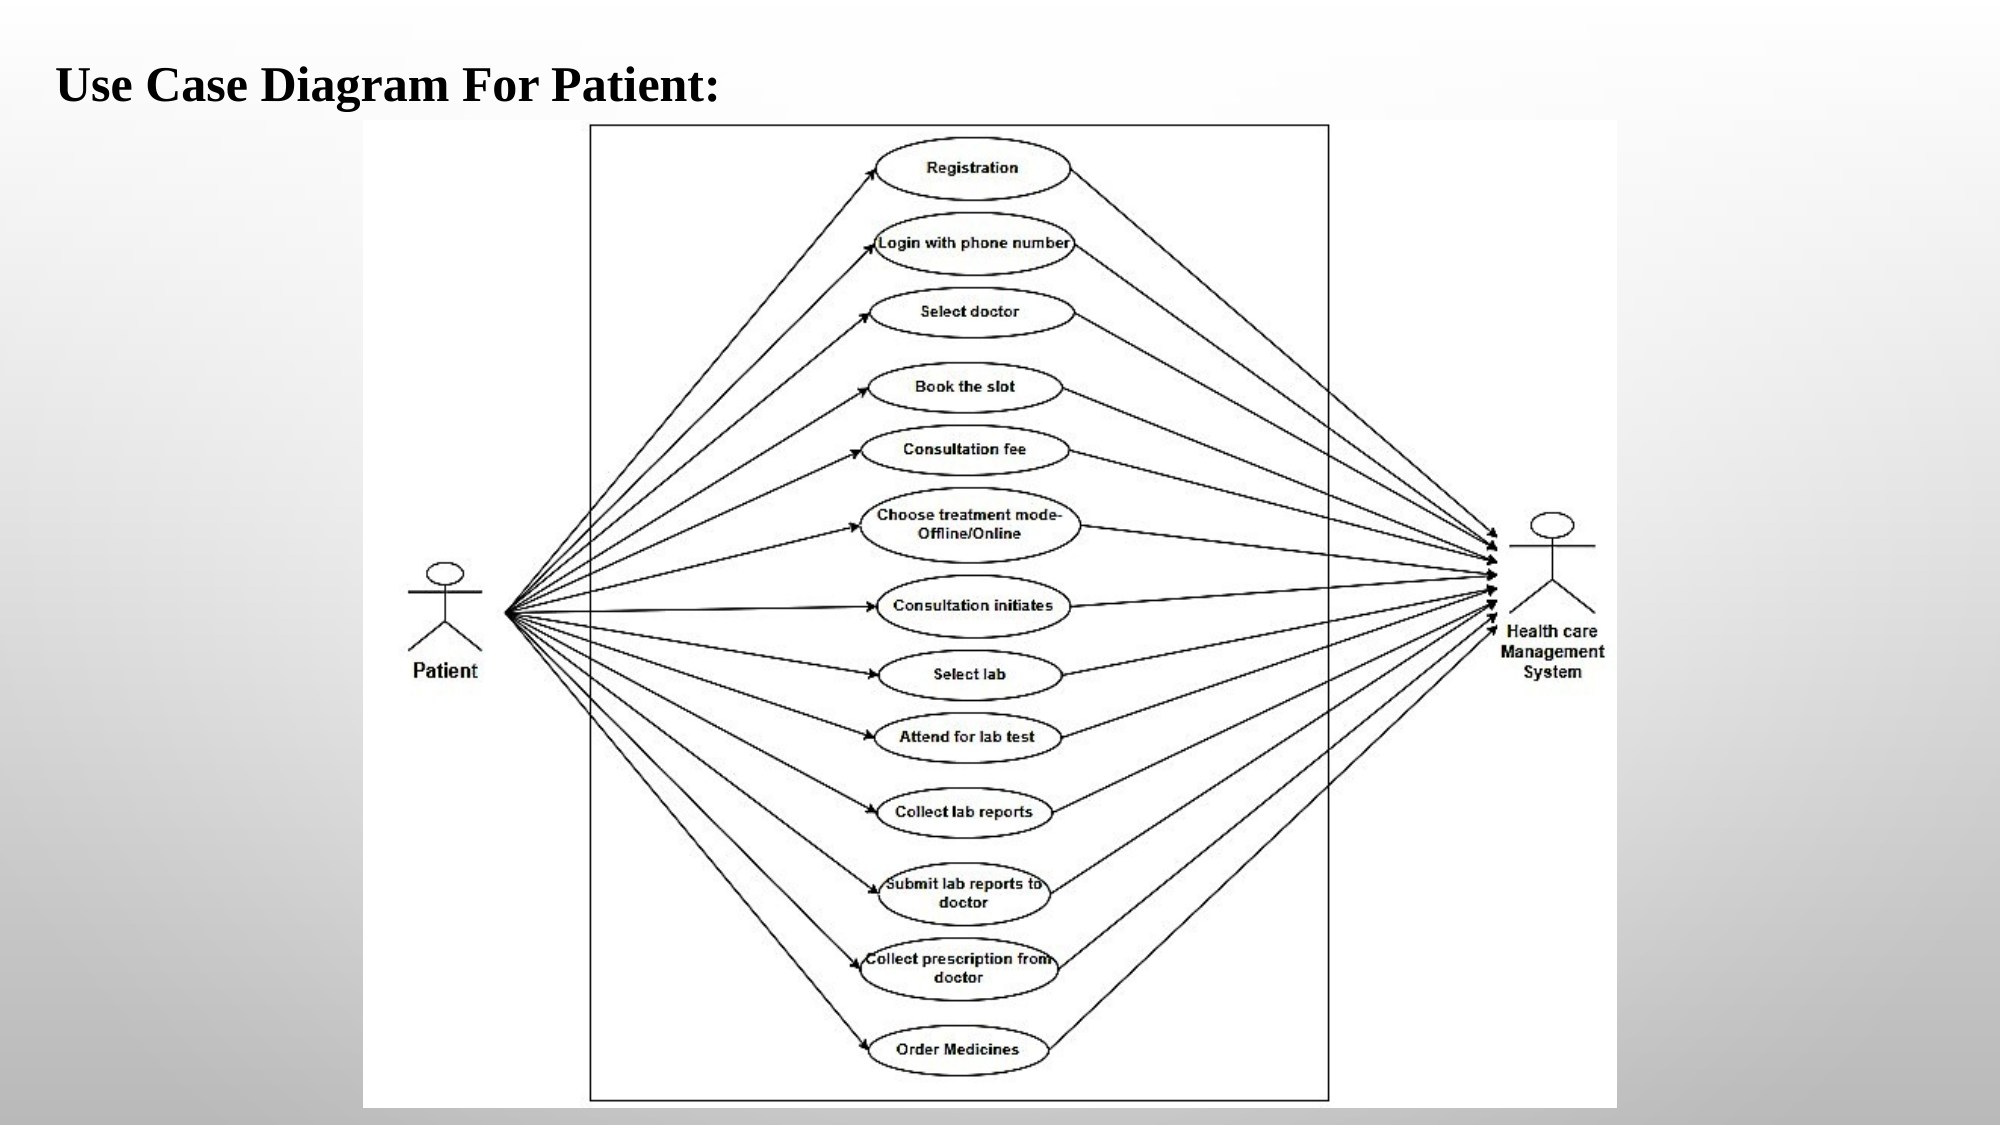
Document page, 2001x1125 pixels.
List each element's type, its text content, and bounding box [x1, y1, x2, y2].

text_box Use Case Diagram For Patient: [40, 44, 1060, 120]
picture [0, 0, 2000, 1125]
